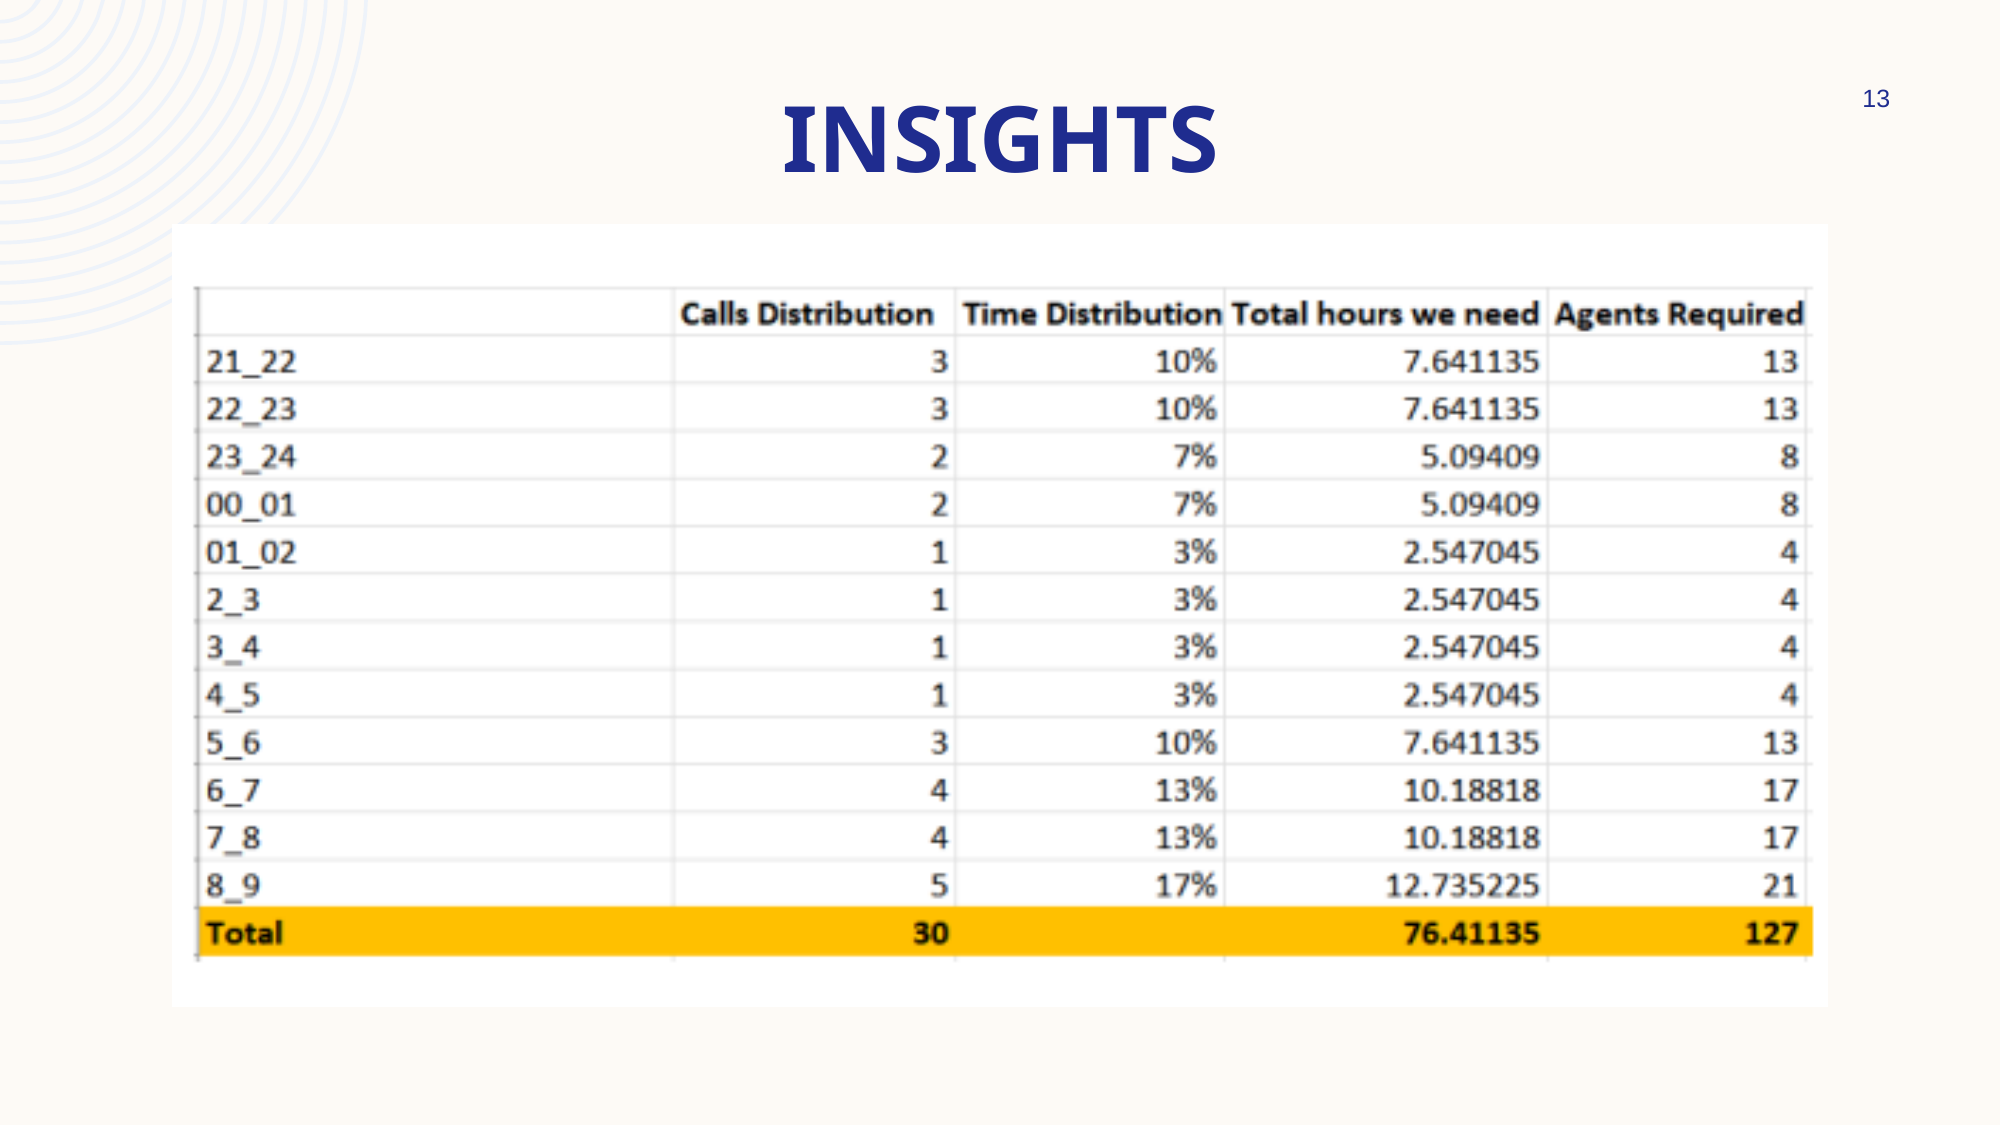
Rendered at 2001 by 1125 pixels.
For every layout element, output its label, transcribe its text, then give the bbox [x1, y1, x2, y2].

slide_number 13 [1795, 75, 1958, 120]
picture [172, 224, 1828, 1007]
title Insights [126, 73, 1877, 200]
